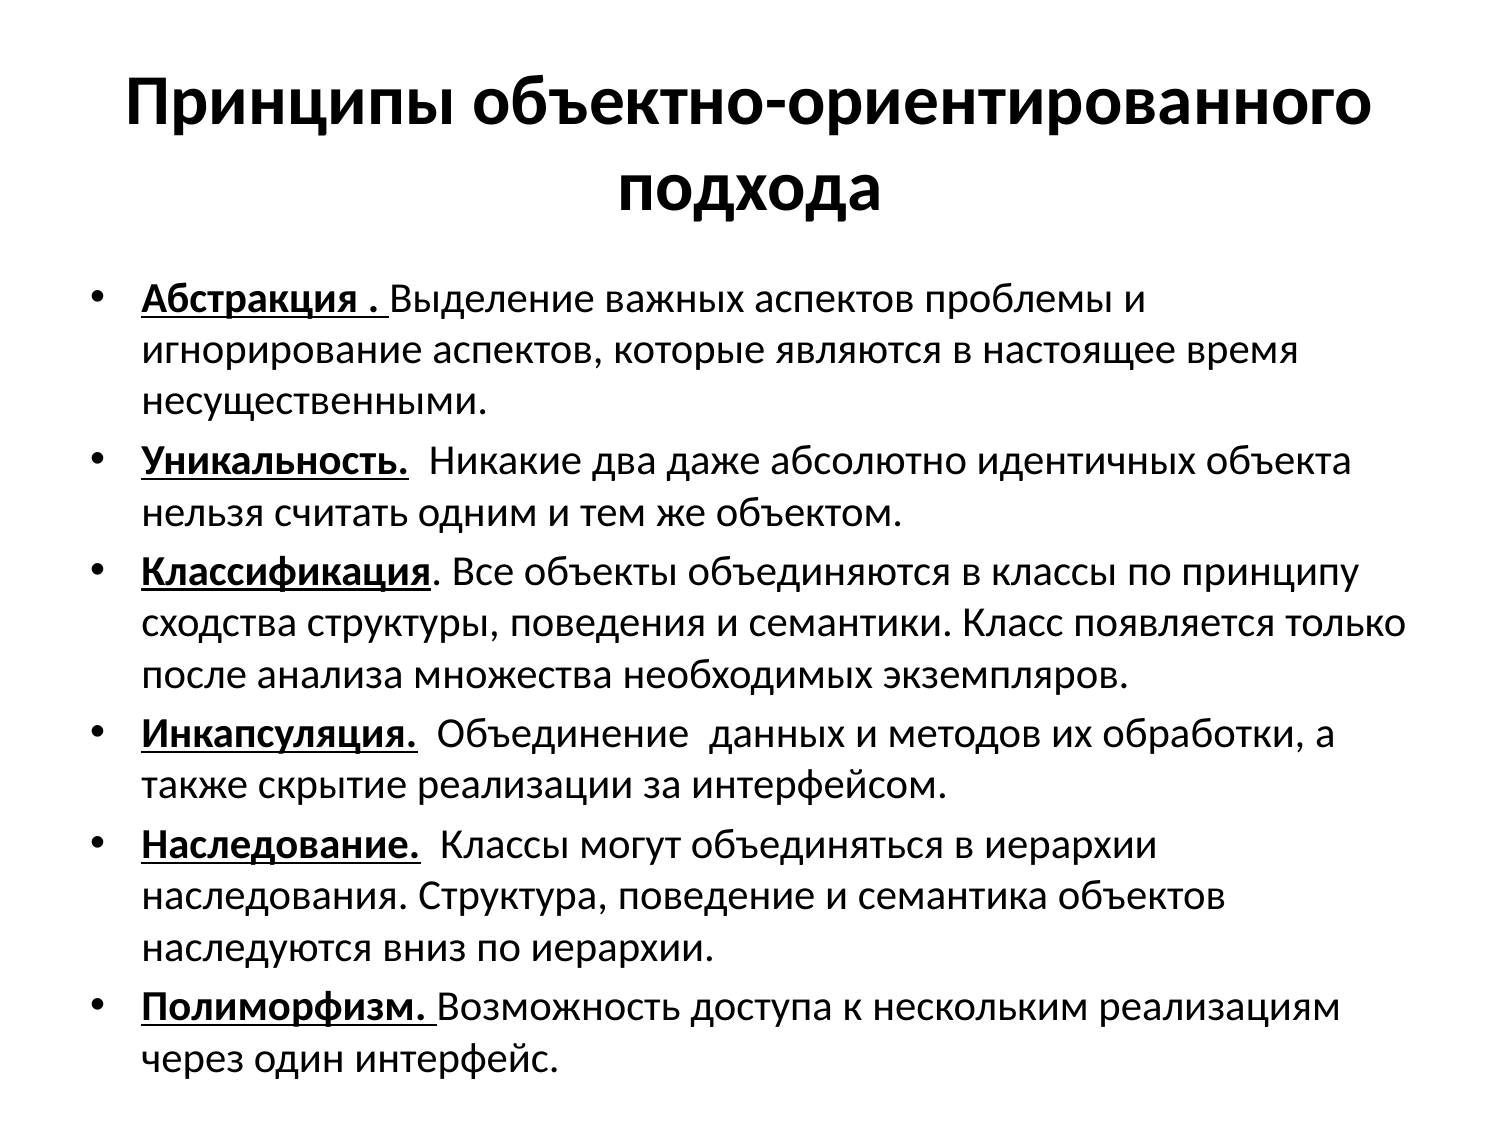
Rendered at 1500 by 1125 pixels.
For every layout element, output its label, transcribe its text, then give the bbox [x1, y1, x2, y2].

list Абстракция . Выделение важных аспектов проблемы и игнорирование аспектов, которые являются в настоящее время несущественными. Уникальность. Никакие два даже абсолютно идентичных объекта нельзя считать одним и тем же объектом. Классификация. Все объекты объединяются в классы по принципу сходства структуры, поведения и семантики. Класс появляется только после анализа множества необходимых экземпляров. Инкапсуляция. Объединение данных и методов их обработки, а также скрытие реализации за интерфейсом. Наследование. Классы могут объединяться в иерархии наследования. Структура, поведение и семантика объектов наследуются вниз по иерархии. Полиморфизм. Возможность доступа к нескольким реализациям через один интерфейс. [75, 262, 1425, 1094]
title Принципы объектно-ориентированного подхода [75, 45, 1425, 233]
